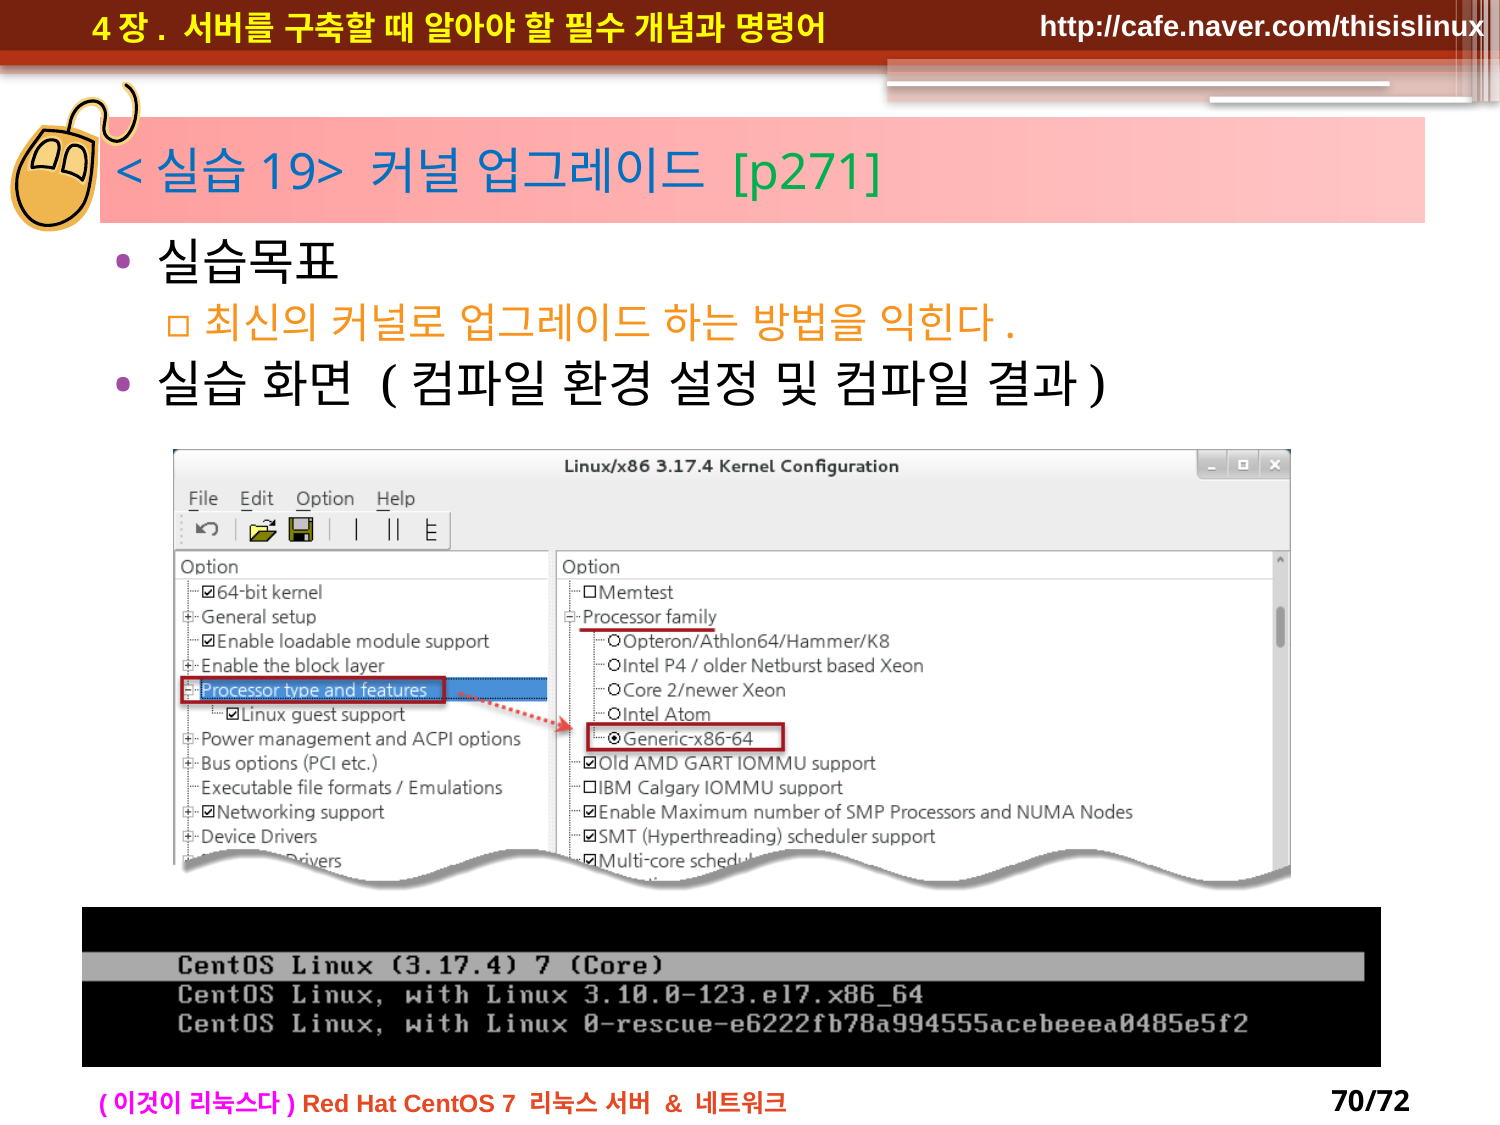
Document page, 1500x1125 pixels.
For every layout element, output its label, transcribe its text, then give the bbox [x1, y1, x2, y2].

picture [82, 907, 1381, 1067]
picture [172, 449, 1291, 899]
picture [8, 80, 142, 235]
list 실습목표 최신의 커널로 업그레이드 하는 방법을 익힌다. 실습 화면 (컴파일 환경 설정 및 컴파일 결과) [82, 222, 1432, 1067]
text_box <실습19> 커널 업그레이드 [p271] [148, 117, 1425, 223]
